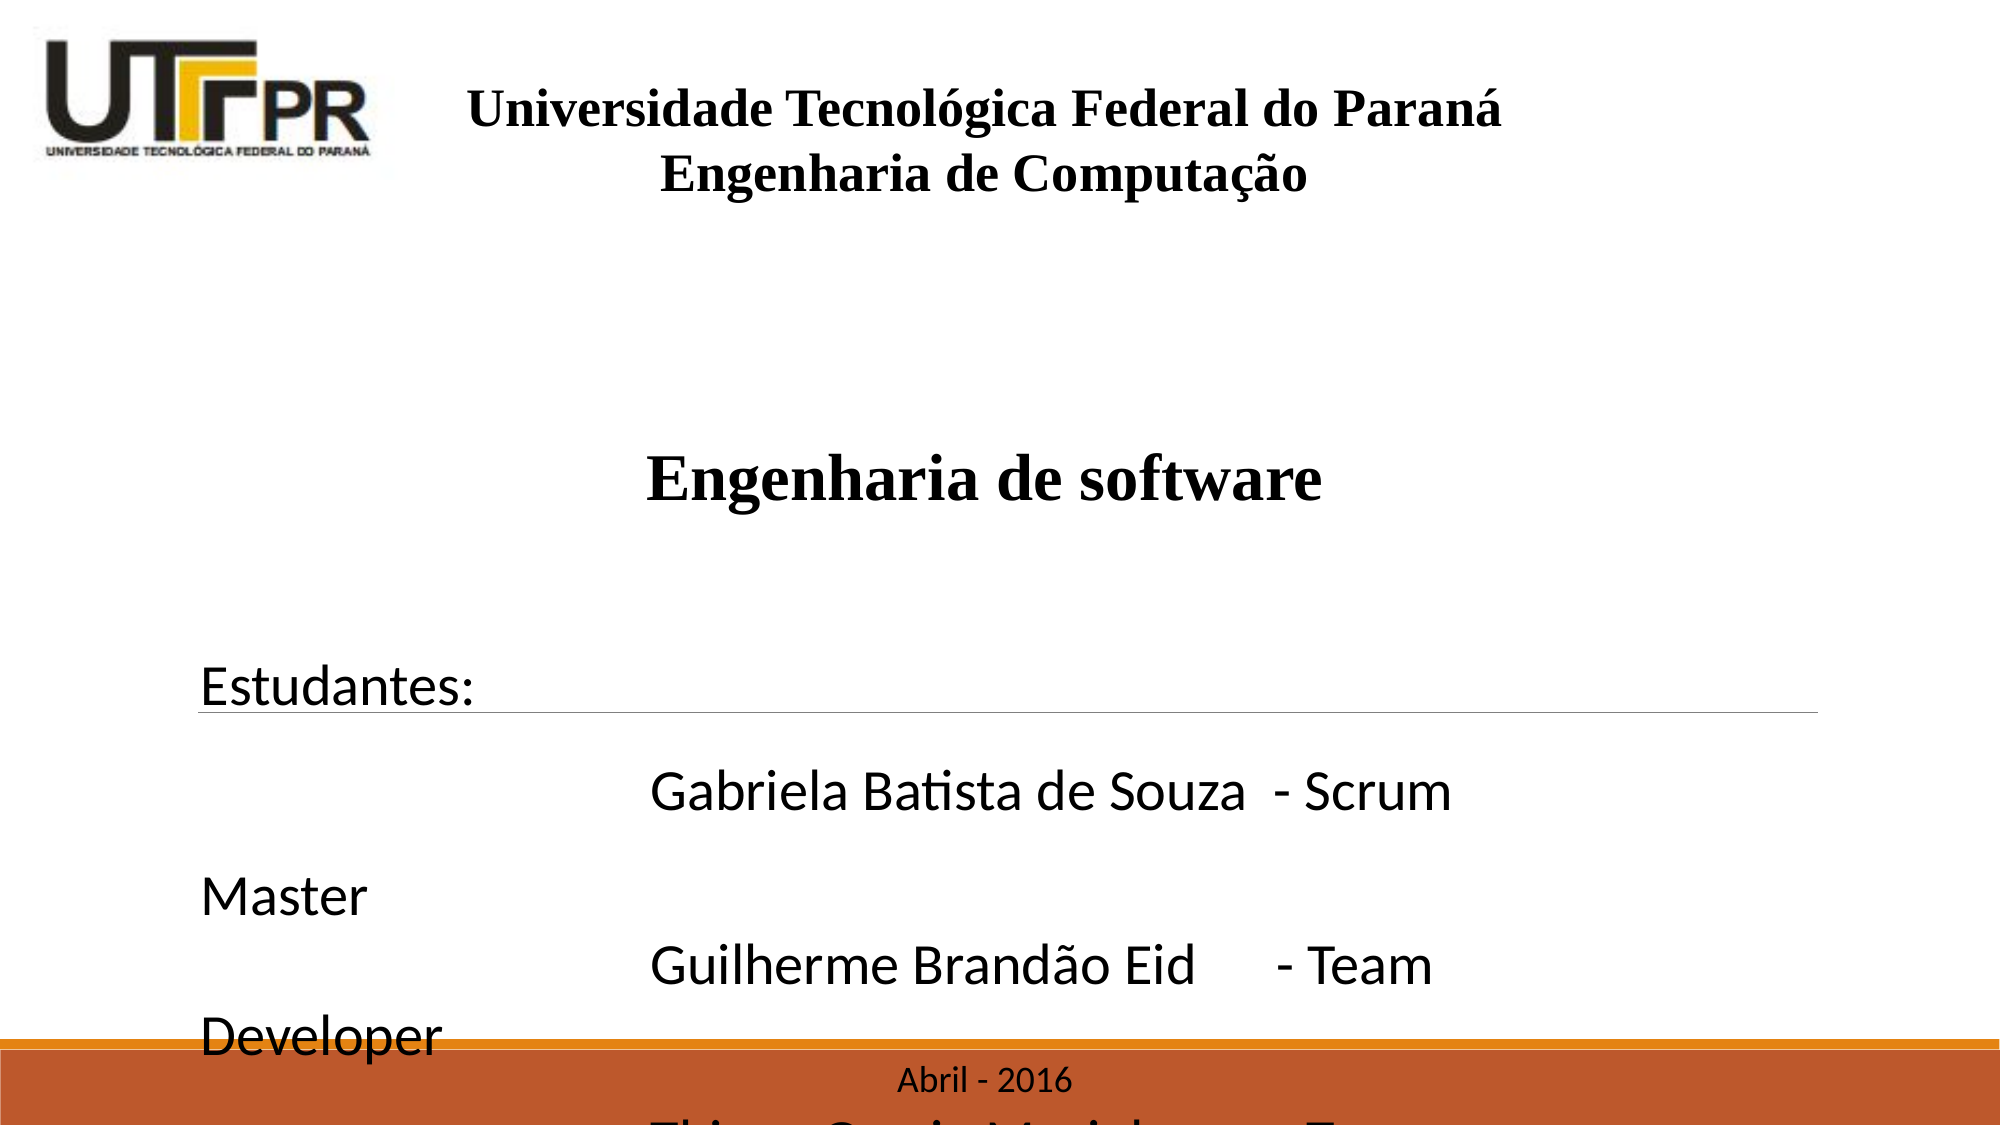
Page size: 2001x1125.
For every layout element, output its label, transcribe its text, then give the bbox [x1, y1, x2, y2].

text_box Estudantes: Gabriela Batista de Souza - Scrum Master Guilherme Brandão Eid - Team Developer Thiago Garcia Maciel - Team Developer [185, 639, 1490, 1125]
text_box Engenharia de software [594, 426, 1376, 587]
text_box Universidade Tecnológica Federal do Paraná Engenharia de Computação [234, 64, 1735, 211]
picture [20, 22, 410, 181]
